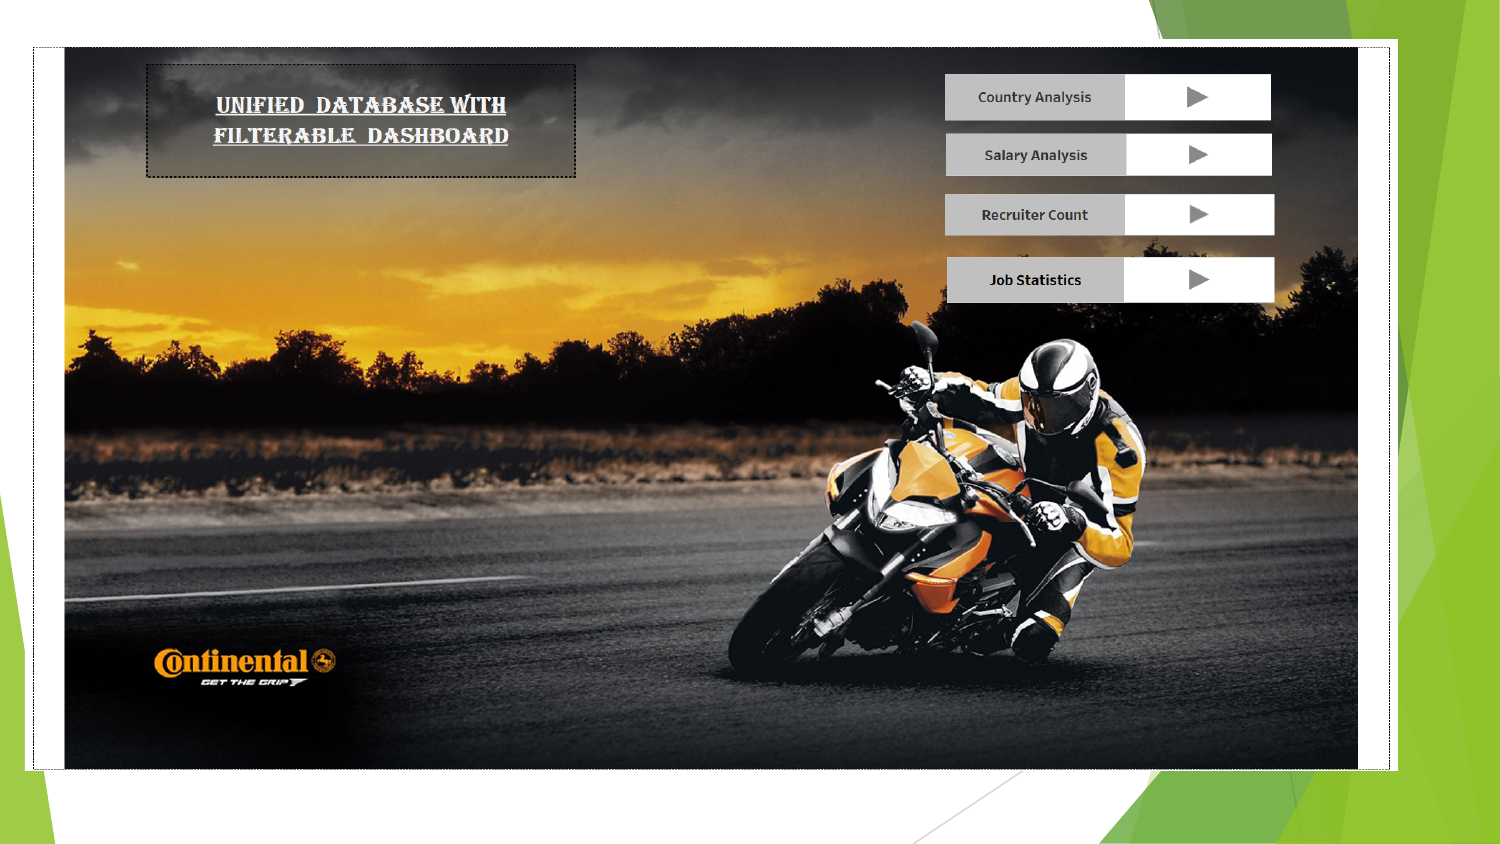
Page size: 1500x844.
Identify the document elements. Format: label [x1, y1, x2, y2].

picture [24, 38, 1399, 772]
